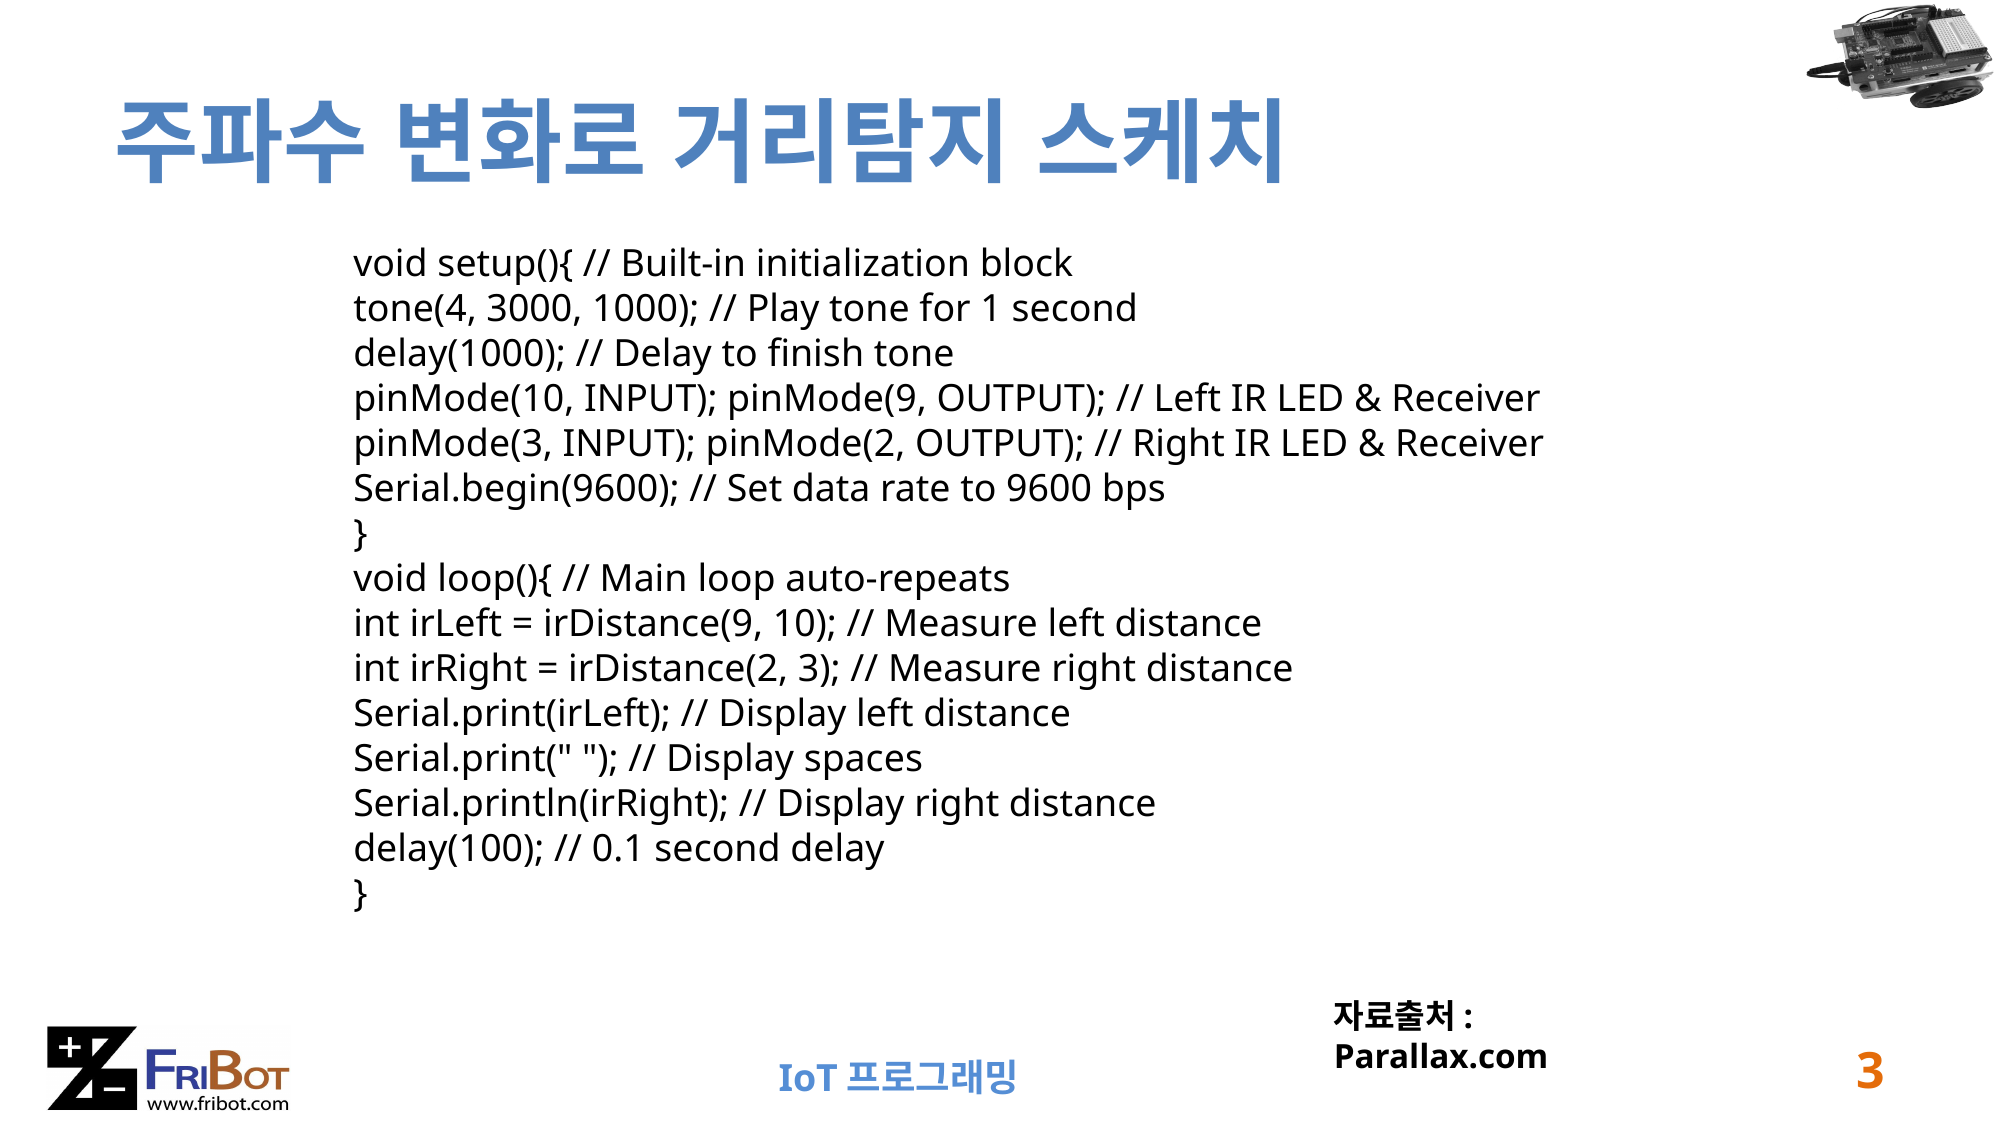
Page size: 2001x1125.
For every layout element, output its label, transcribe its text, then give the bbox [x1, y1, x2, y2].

picture [46, 1025, 291, 1111]
text_box 자료출처: Parallax.com [1318, 987, 1709, 1083]
title 주파수 변화로 거리탐지 스케치 [99, 45, 1900, 233]
slide_number 3 [1433, 1042, 1900, 1103]
text_box void setup(){ // Built-in initialization block tone(4, 3000, 1000); // Play tone for 1 second delay(1000); // Delay to finish tone pinMode(10, INPUT); pinMode(9, OUTPUT); // Left IR LED & Receiver pinMode(3, INPUT); pinMode(2, OUTPUT); // Right IR LED & Receiver Serial.begin(9600); // Set data rate to 9600 bps } void loop(){ // Main loop auto-repeats int irLeft = irDistance(9, 10); // Measure left distance int irRight = irDistance(2, 3); // Measure right distance Serial.print(irLeft); // Display left distance Serial.print(" "); // Display spaces Serial.println(irRight); // Display right distance delay(100); // 0.1 second delay } [338, 231, 1674, 922]
